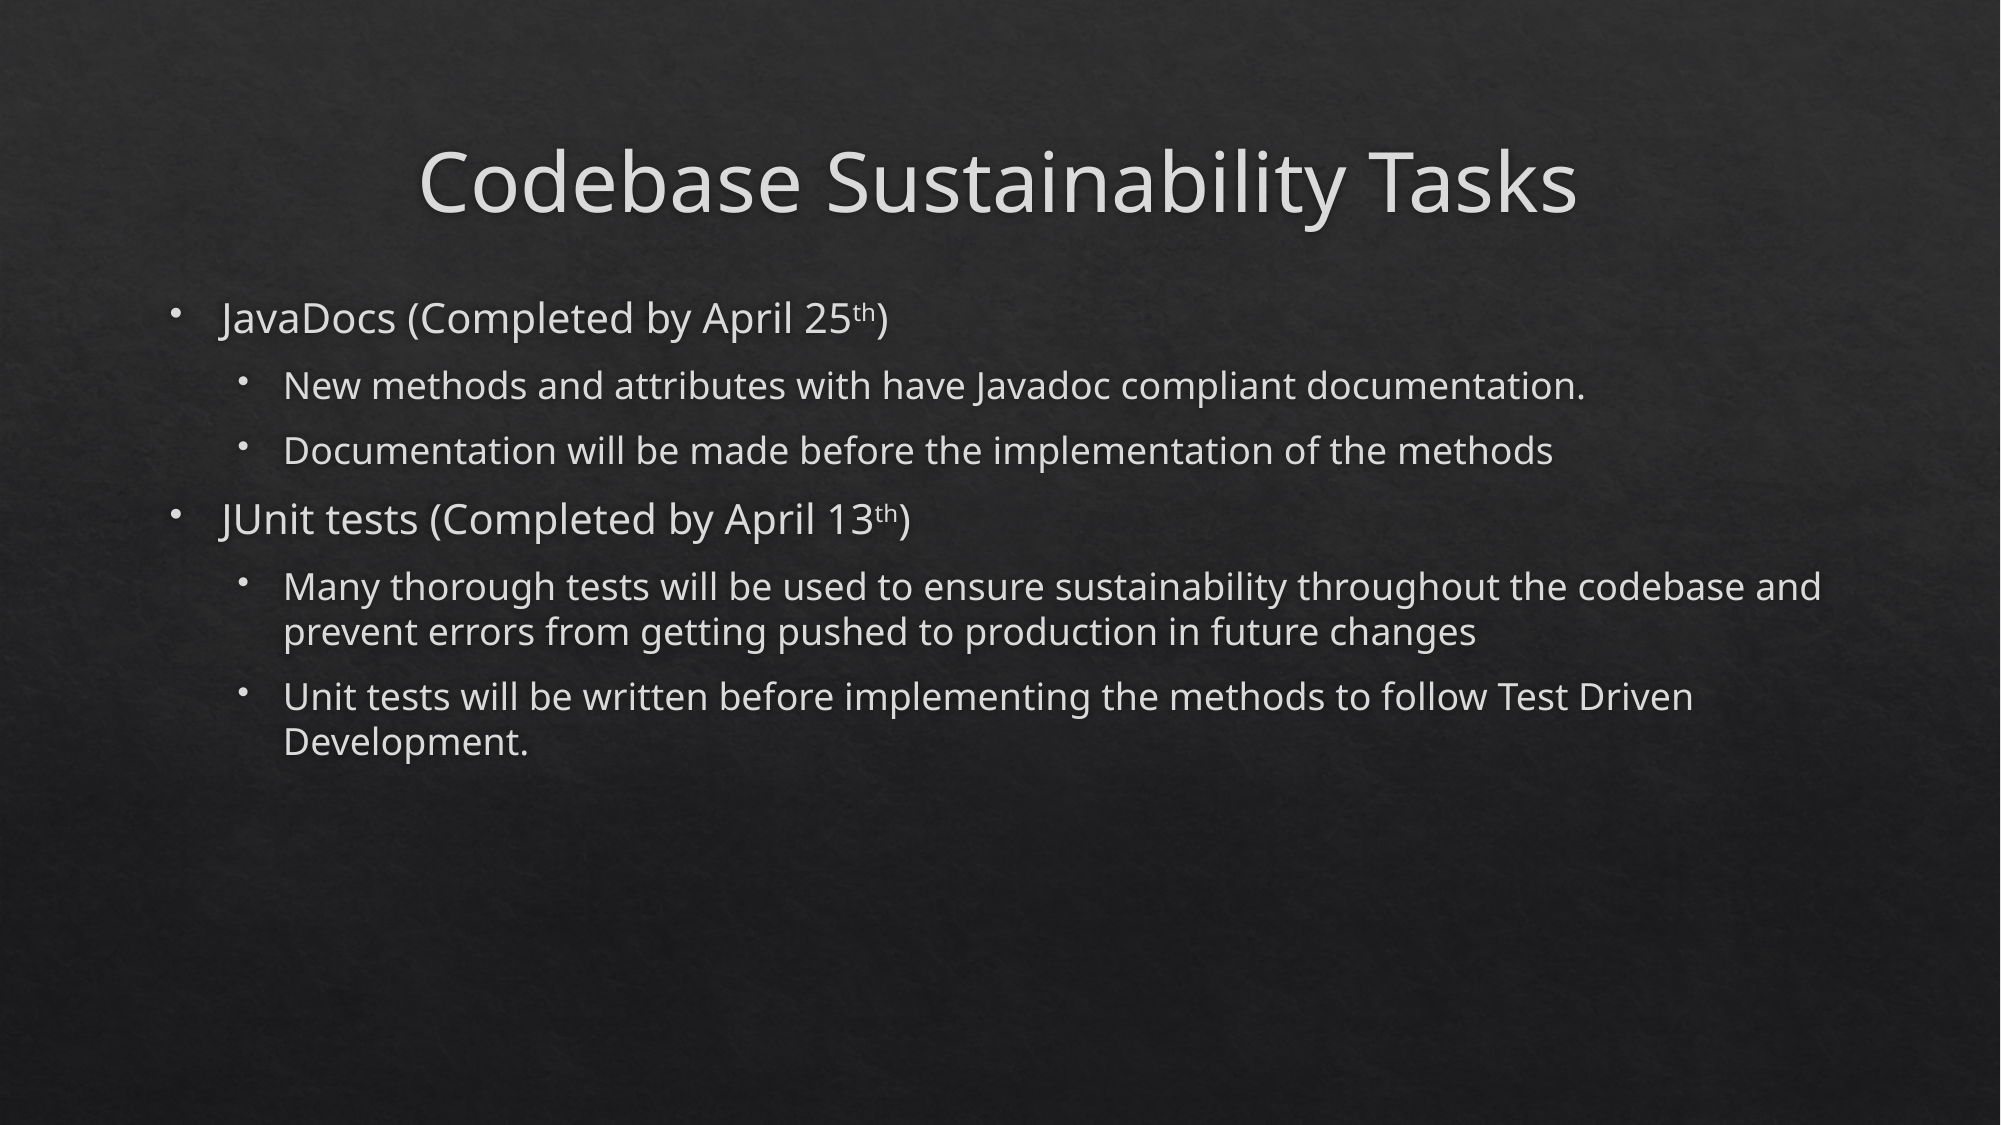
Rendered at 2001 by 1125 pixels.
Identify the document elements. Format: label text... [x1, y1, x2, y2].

list JavaDocs (Completed by April 25th) New methods and attributes with have Javadoc compliant documentation. Documentation will be made before the implementation of the methods JUnit tests (Completed by April 13th) Many thorough tests will be used to ensure sustainability throughout the codebase and prevent errors from getting pushed to production in future changes Unit tests will be written before implementing the methods to follow Test Driven Development. [149, 284, 1849, 950]
title Codebase Sustainability Tasks [149, 99, 1849, 260]
